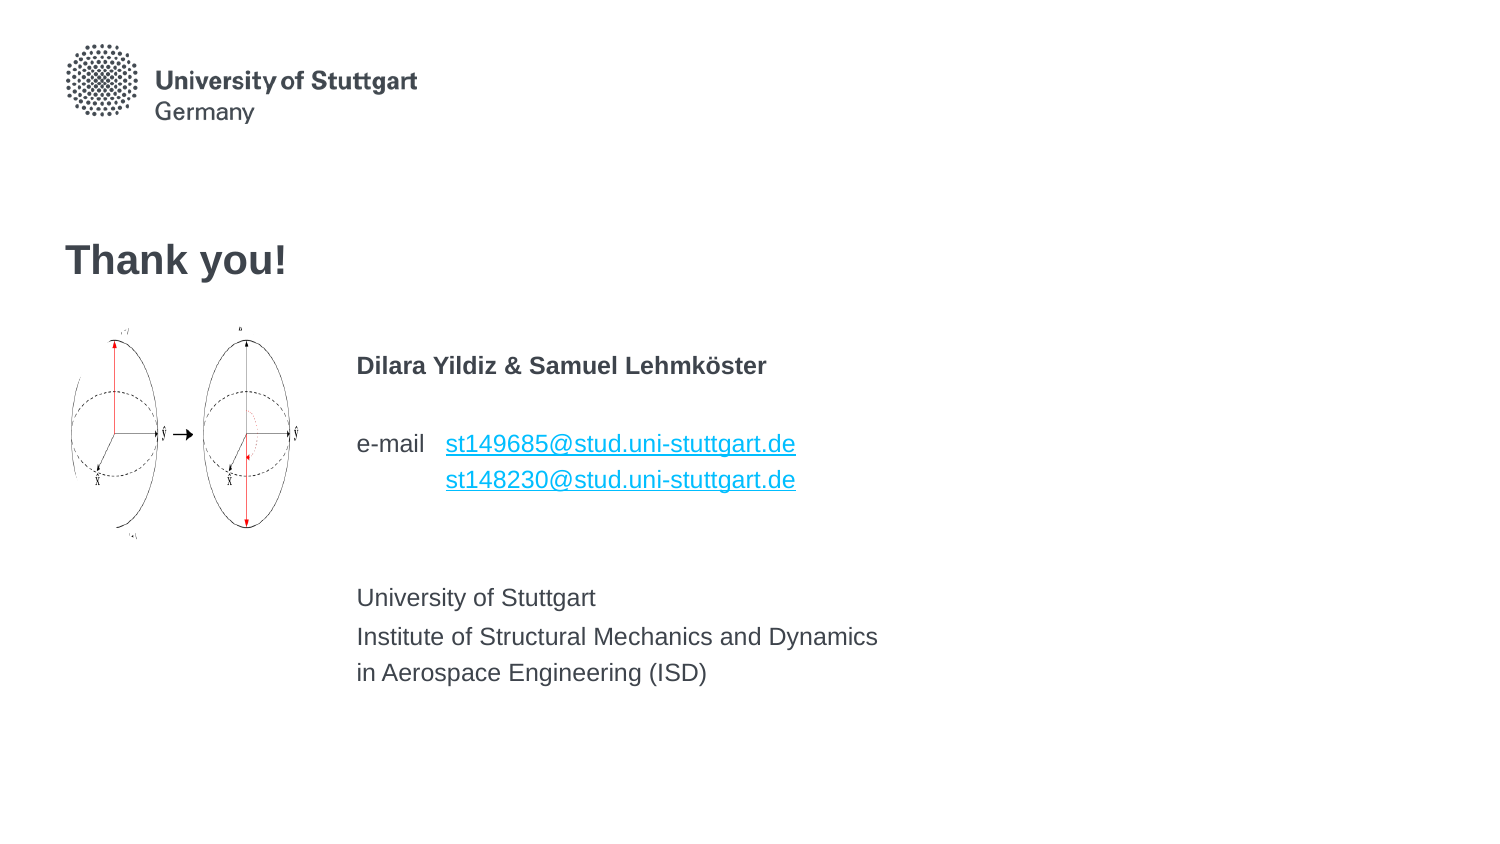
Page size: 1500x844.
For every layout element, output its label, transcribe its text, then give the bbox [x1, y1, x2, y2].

list st149685@stud.uni-stuttgart.de st148230@stud.uni-stuttgart.de [445, 421, 897, 458]
picture [67, 313, 304, 550]
picture [66, 44, 417, 124]
list University of Stuttgart [356, 575, 767, 612]
list e-mail [356, 421, 445, 458]
list Dilara Yildiz & Samuel Lehmköster [356, 343, 897, 376]
list Institute of Structural Mechanics and Dynamics in Aerospace Engineering (ISD) [356, 614, 897, 651]
